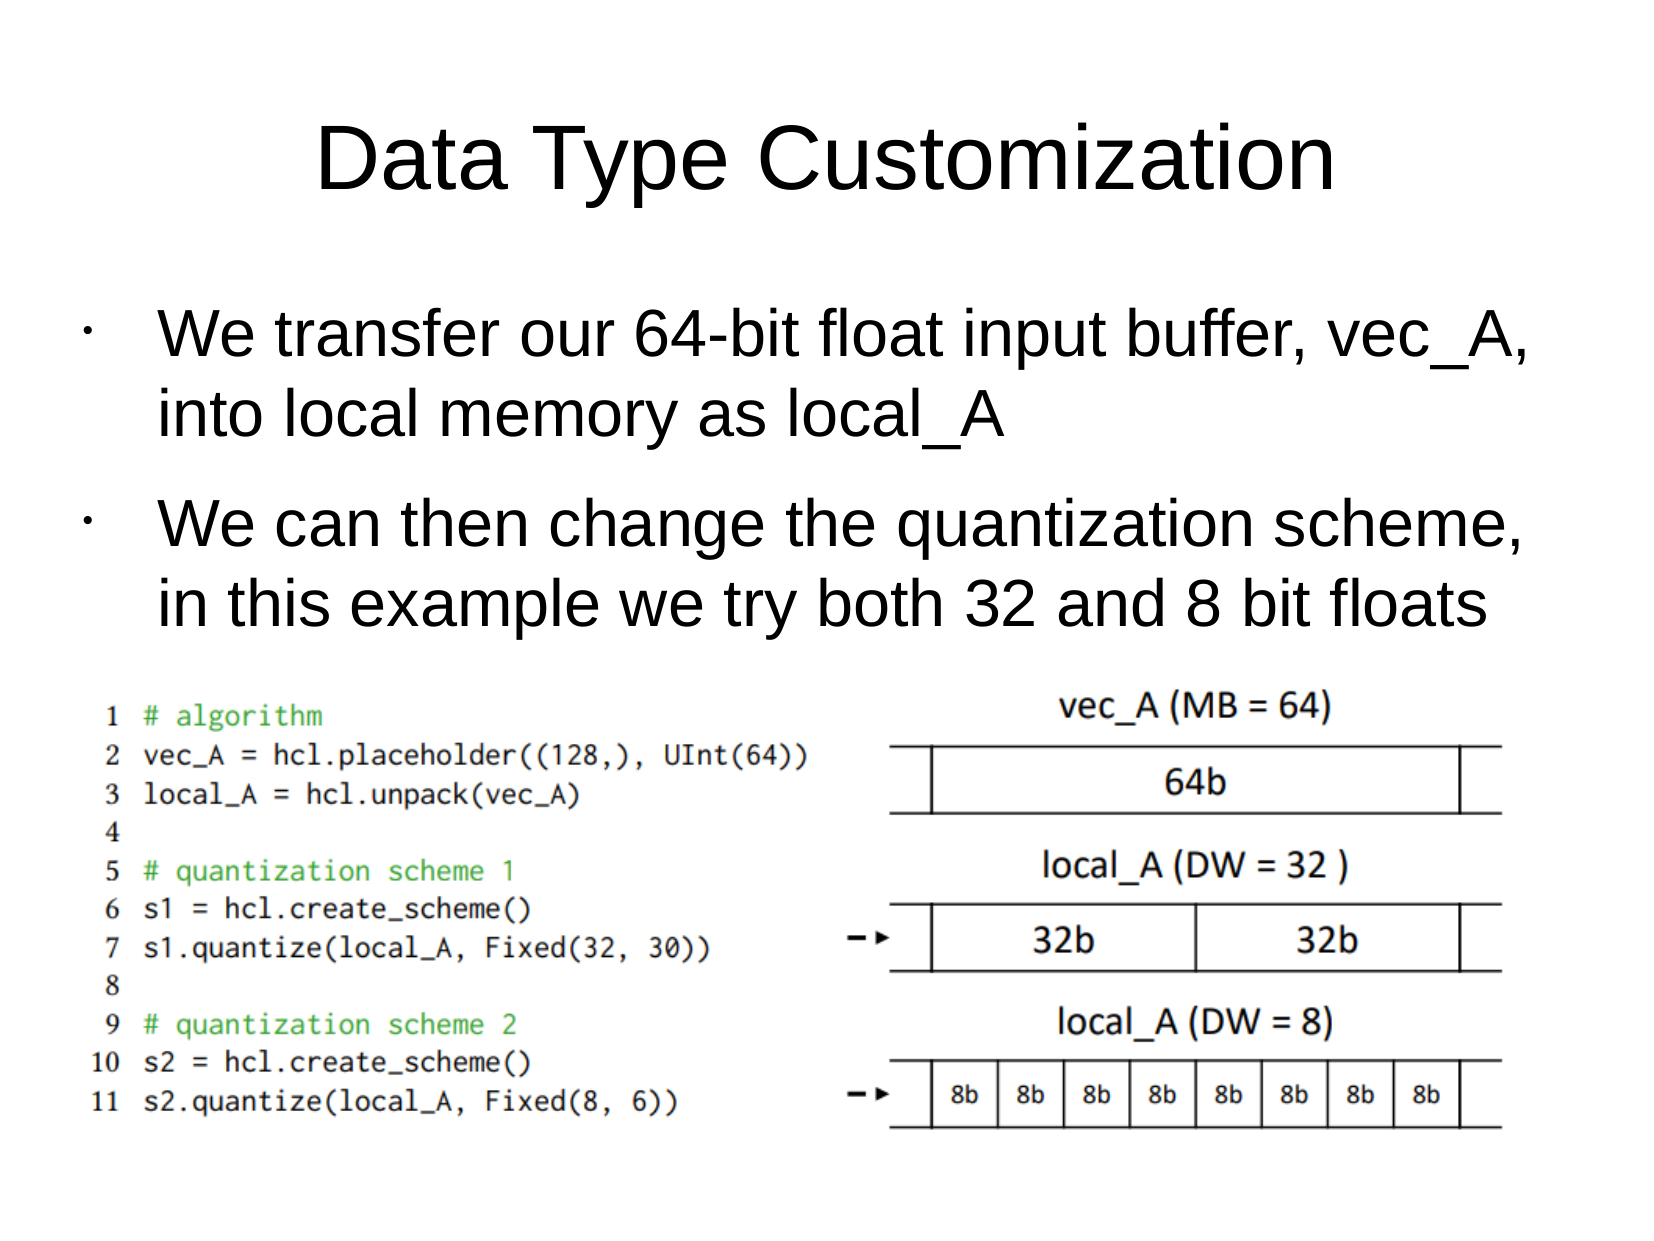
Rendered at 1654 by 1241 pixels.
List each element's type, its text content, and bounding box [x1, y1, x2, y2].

list We transfer our 64-bit float input buffer, vec_A, into local memory as local_A We can then change the quantization scheme, in this example we try both 32 and 8 bit floats [82, 290, 1571, 1109]
picture [89, 671, 1529, 1158]
title Data Type Customization [82, 49, 1571, 257]
